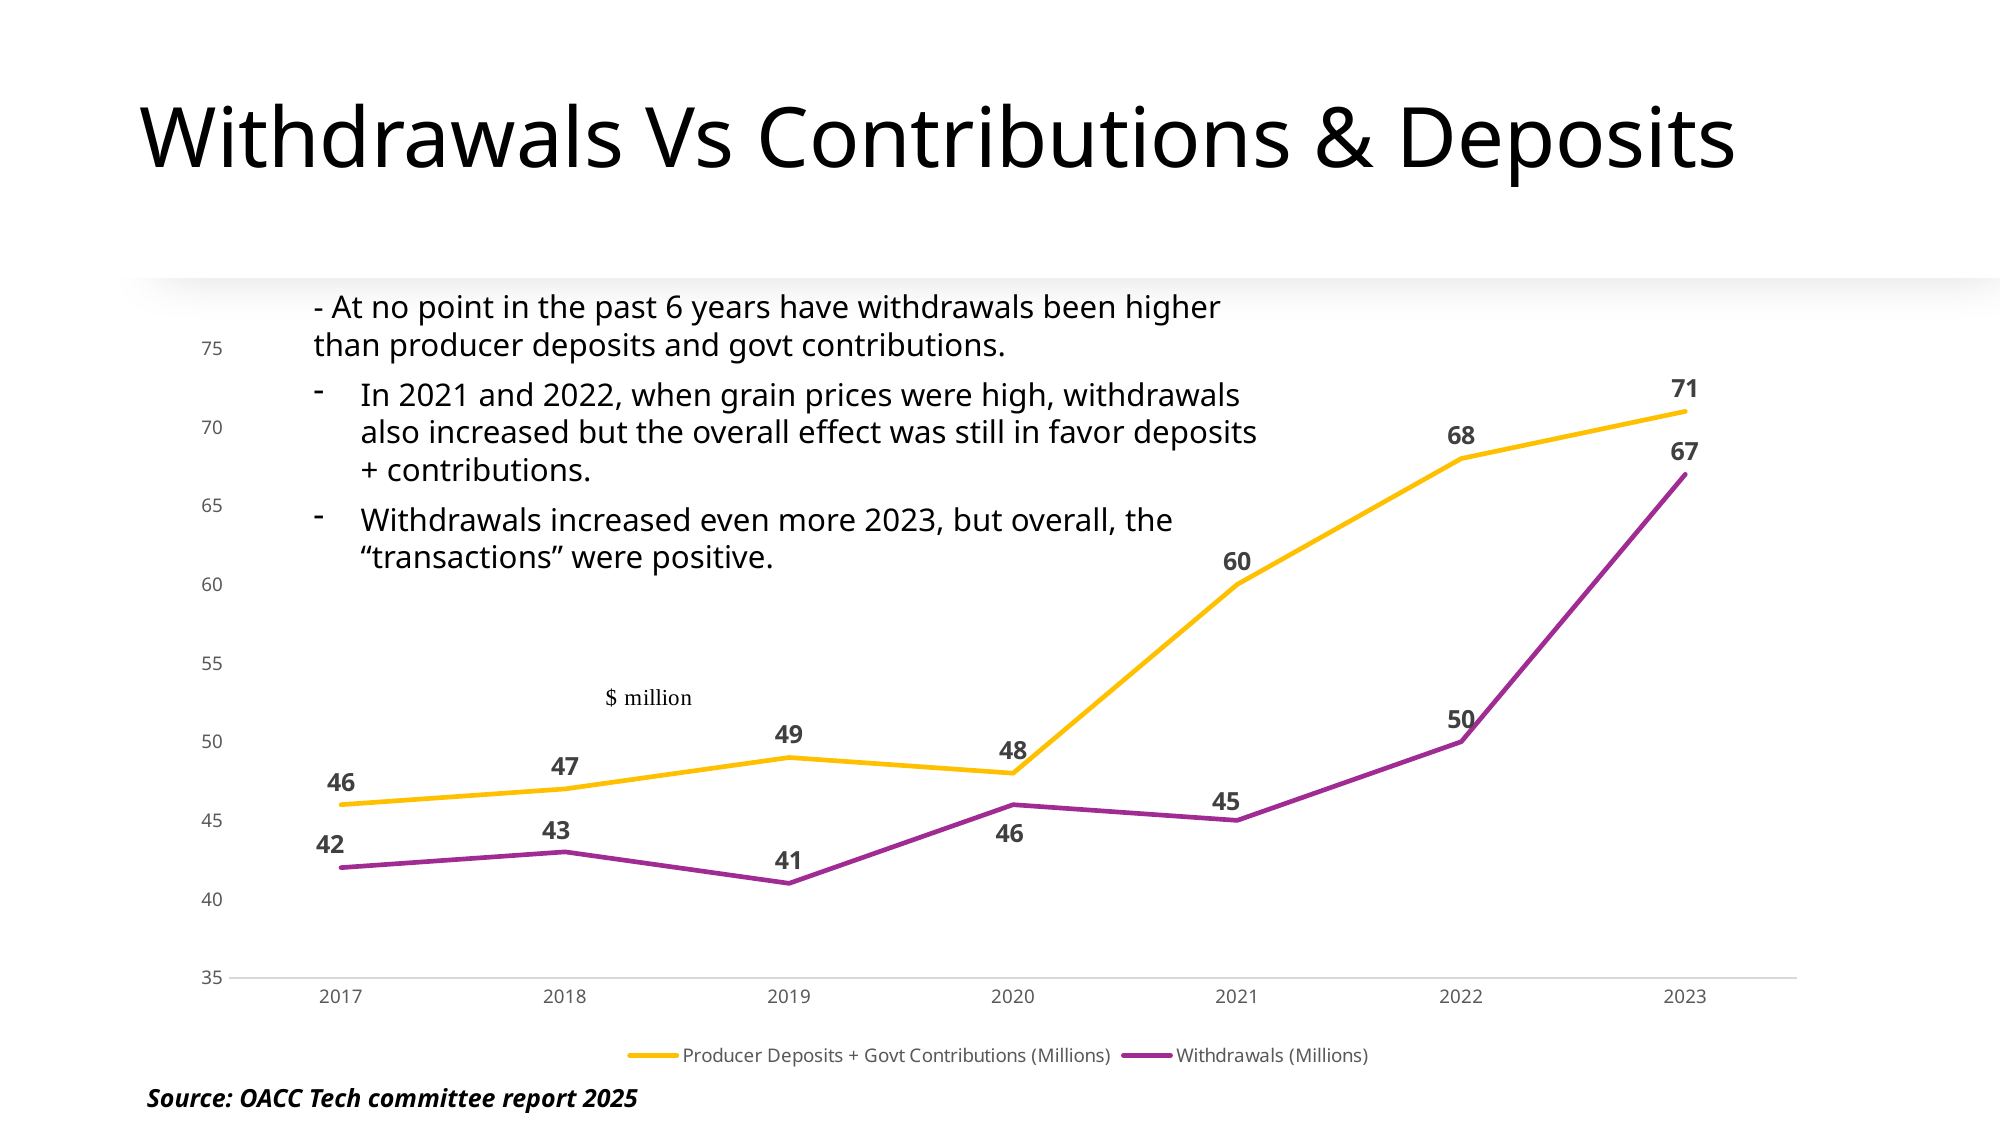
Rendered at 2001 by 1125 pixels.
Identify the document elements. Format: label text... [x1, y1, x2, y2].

text_box - At no point in the past 6 years have withdrawals been higher than producer deposits and govt contributions. In 2021 and 2022, when grain prices were high, withdrawals also increased but the overall effect was still in favor deposits + contributions. Withdrawals increased even more 2023, but overall, the “transactions” were positive. [298, 280, 1275, 319]
text_box [0, 280, 2000, 1125]
text_box Source: OACC Tech committee report 2025 [132, 1074, 1000, 1120]
chart [167, 319, 1832, 1076]
text_box [0, 0, 2000, 280]
title Withdrawals Vs Contributions & Deposits [124, 45, 1844, 236]
